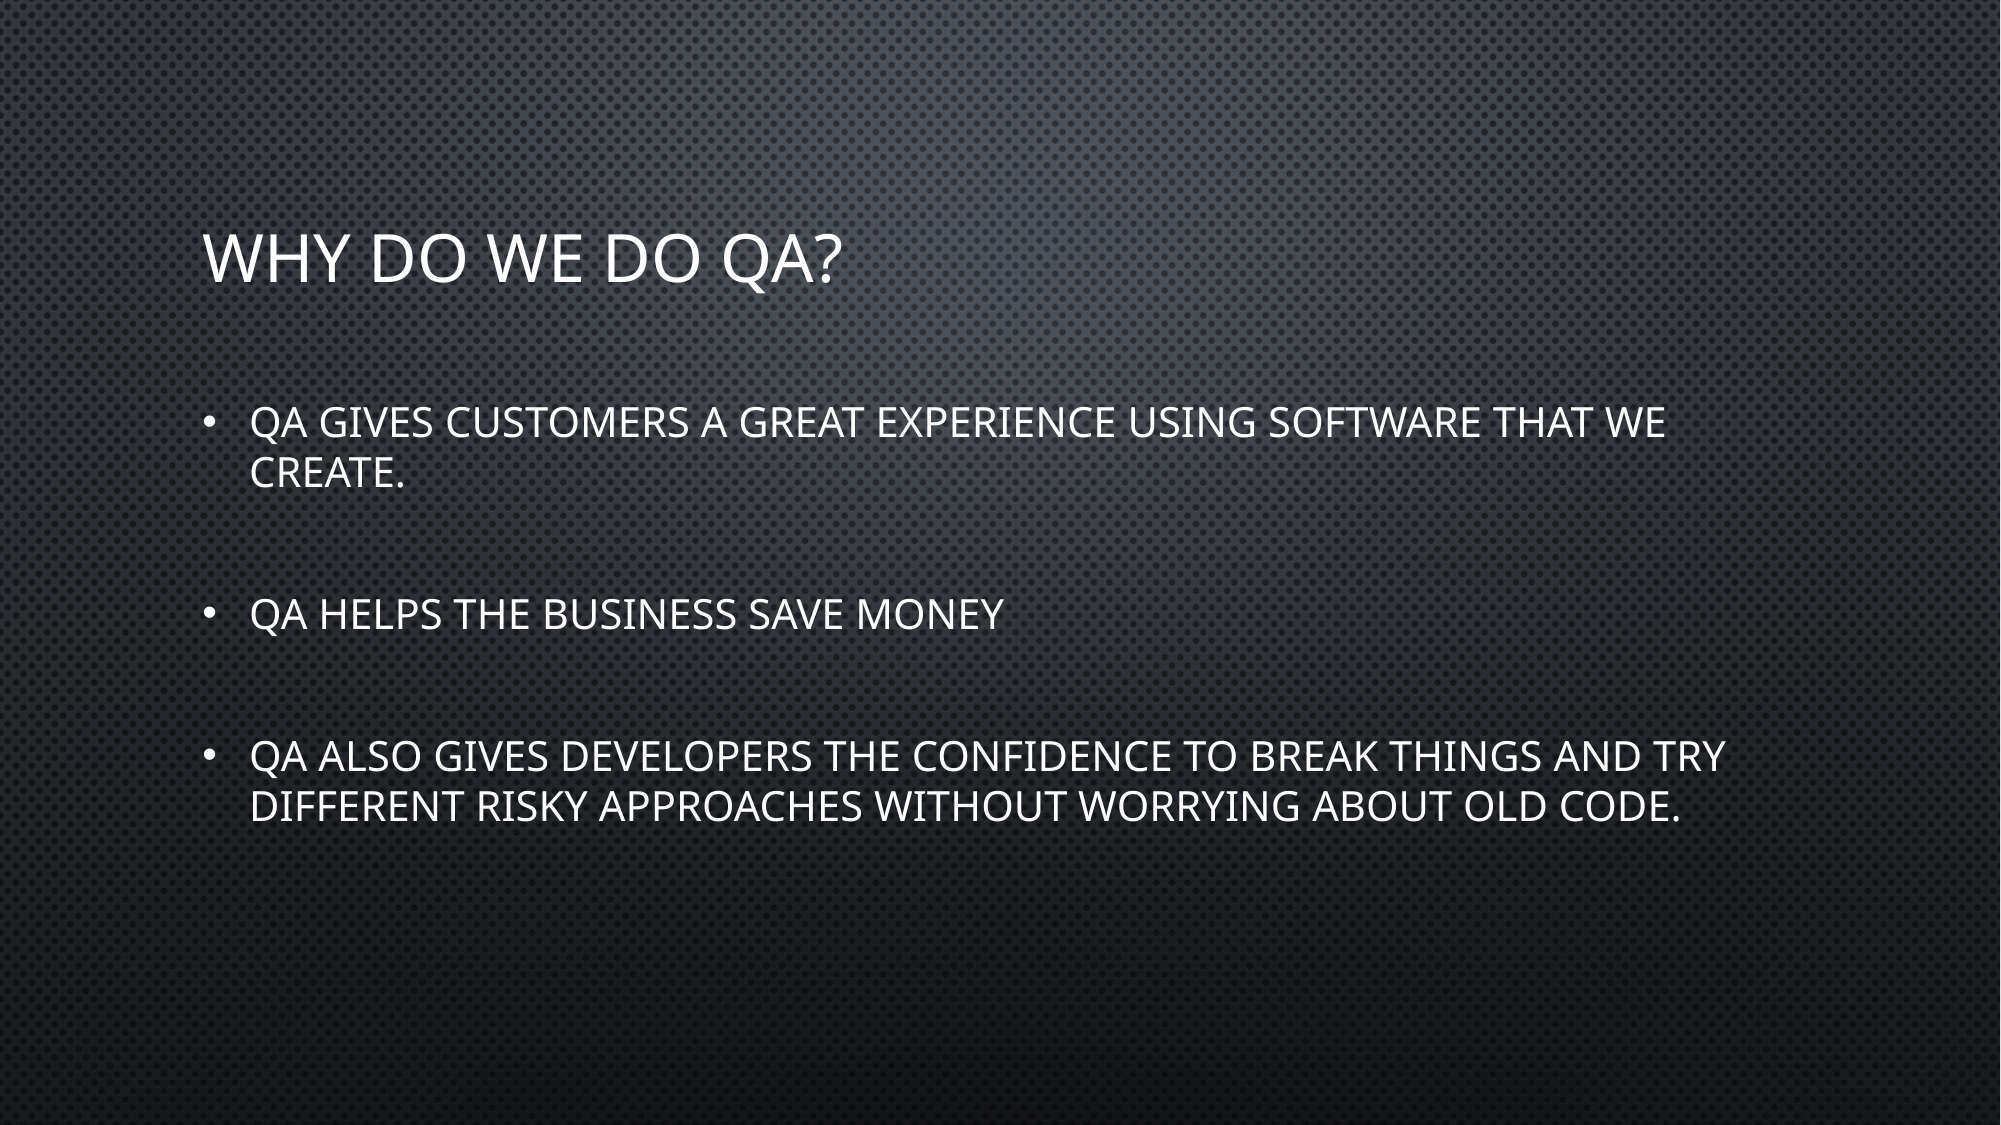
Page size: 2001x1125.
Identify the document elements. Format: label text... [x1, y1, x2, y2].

title Why do we do QA? [187, 99, 1813, 356]
list QA gives customers a great experience using software that we create. QA helps the business save money QA also gives developers the confidence to break things and try different risky approaches without worrying about old code. [187, 356, 1813, 869]
